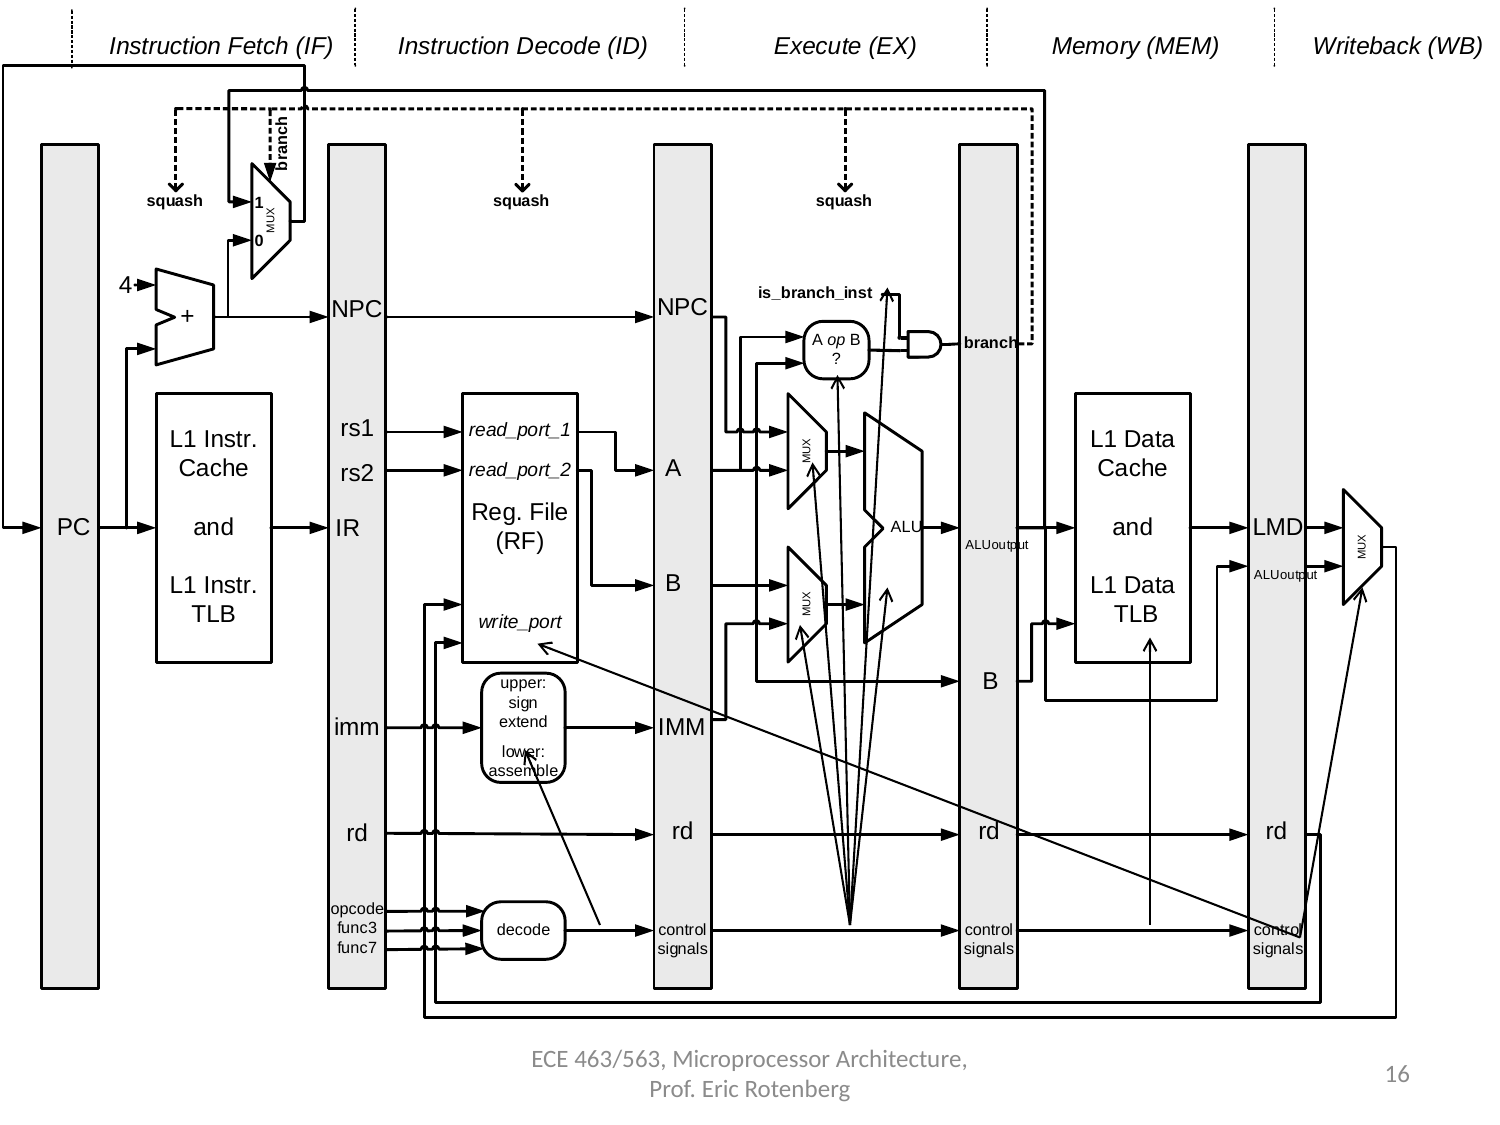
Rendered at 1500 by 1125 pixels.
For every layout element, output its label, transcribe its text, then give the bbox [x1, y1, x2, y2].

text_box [524, 749, 601, 926]
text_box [799, 624, 807, 642]
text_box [812, 462, 832, 642]
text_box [837, 374, 851, 926]
picture [0, 5, 1496, 1020]
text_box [1299, 587, 1363, 938]
footer ECE 463/563, Microprocessor Architecture, Prof. Eric Rotenberg [512, 1042, 988, 1103]
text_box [849, 287, 888, 642]
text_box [537, 643, 1301, 938]
slide_number 16 [1074, 1042, 1425, 1103]
